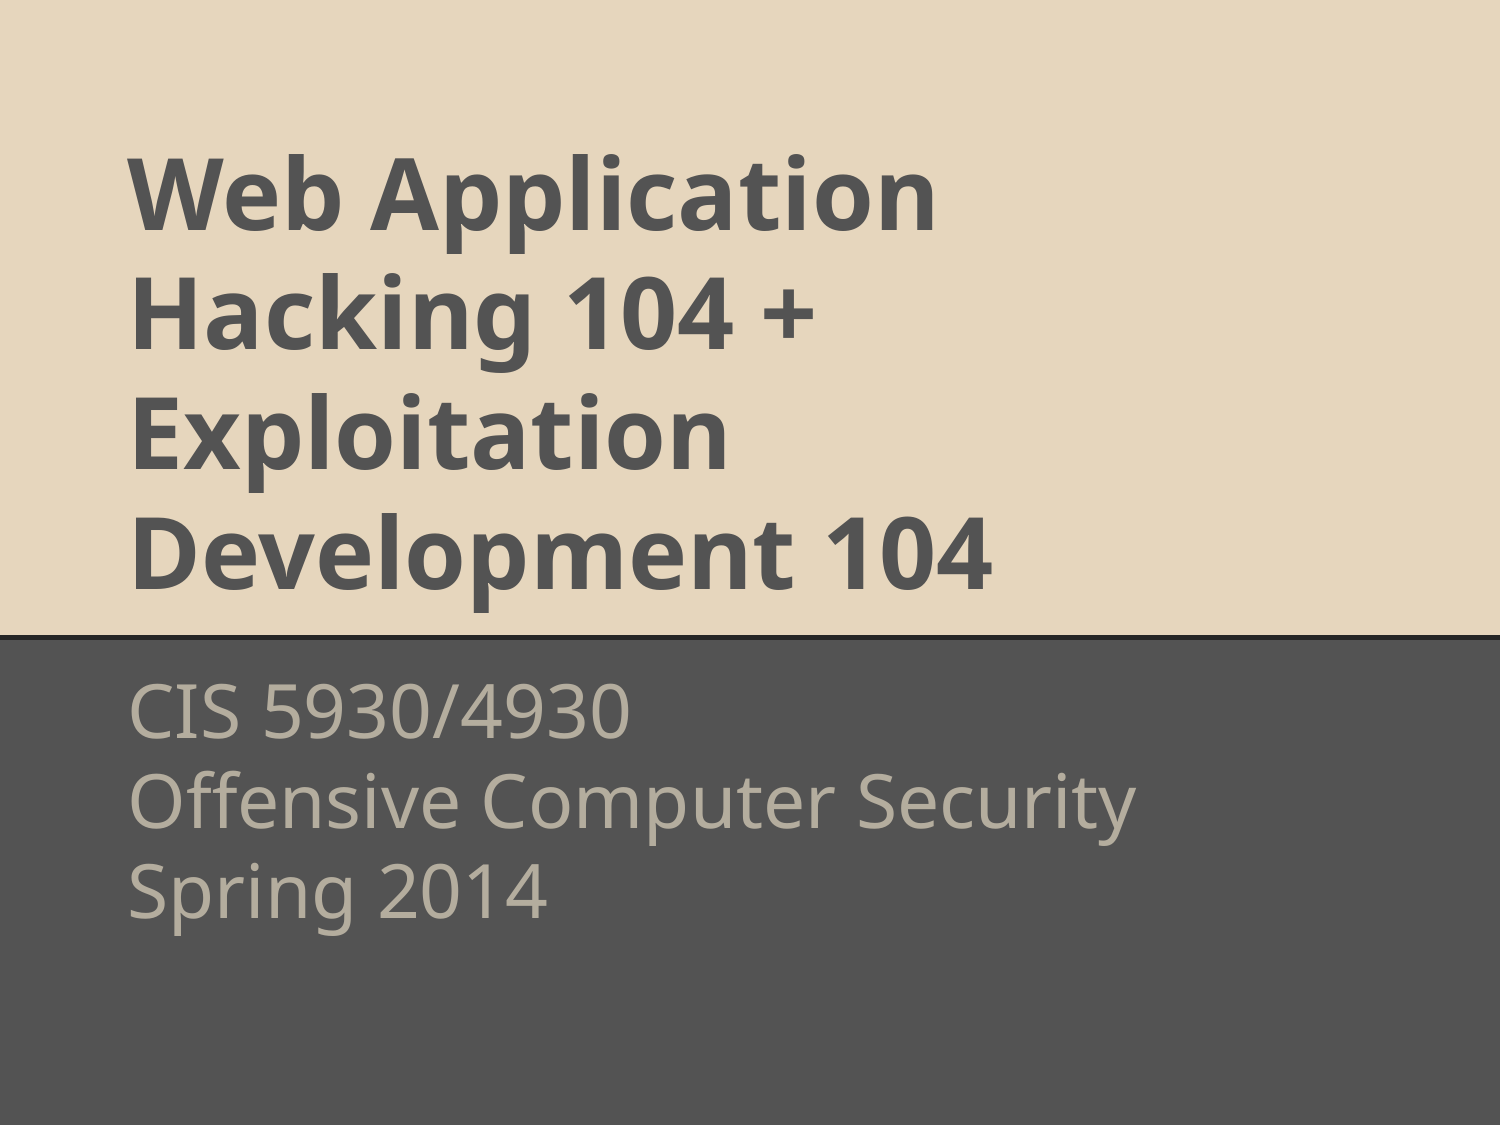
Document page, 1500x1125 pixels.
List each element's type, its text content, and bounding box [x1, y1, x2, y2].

title Web Application Hacking 104 + Exploitation Development 104 [112, 353, 1388, 625]
subtitle CIS 5930/4930 Offensive Computer Security Spring 2014 [112, 648, 1388, 856]
